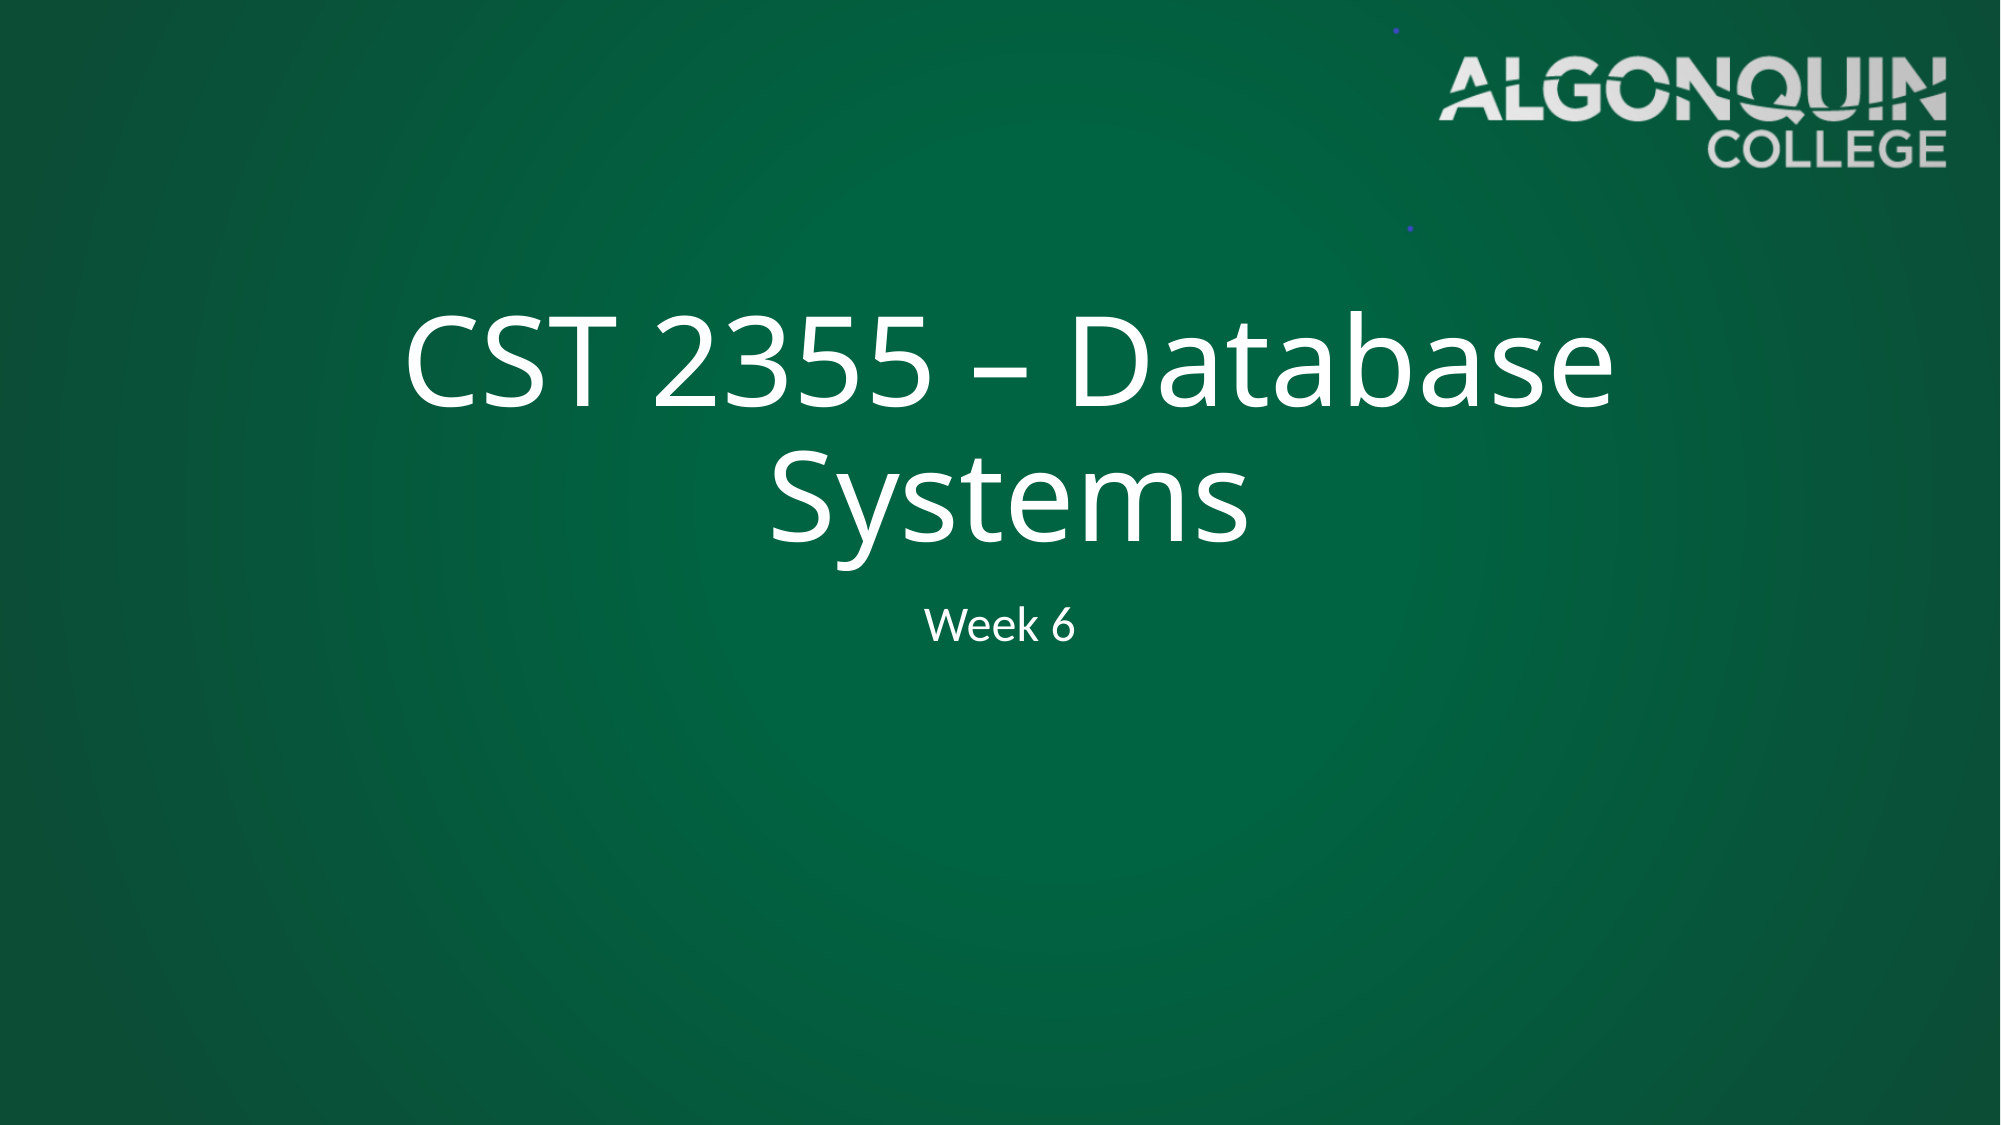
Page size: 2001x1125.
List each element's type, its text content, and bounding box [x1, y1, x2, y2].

subtitle Week 6 [249, 590, 1750, 863]
title CST 2355 – Database Systems [183, 184, 1837, 576]
picture [0, 0, 2001, 1125]
